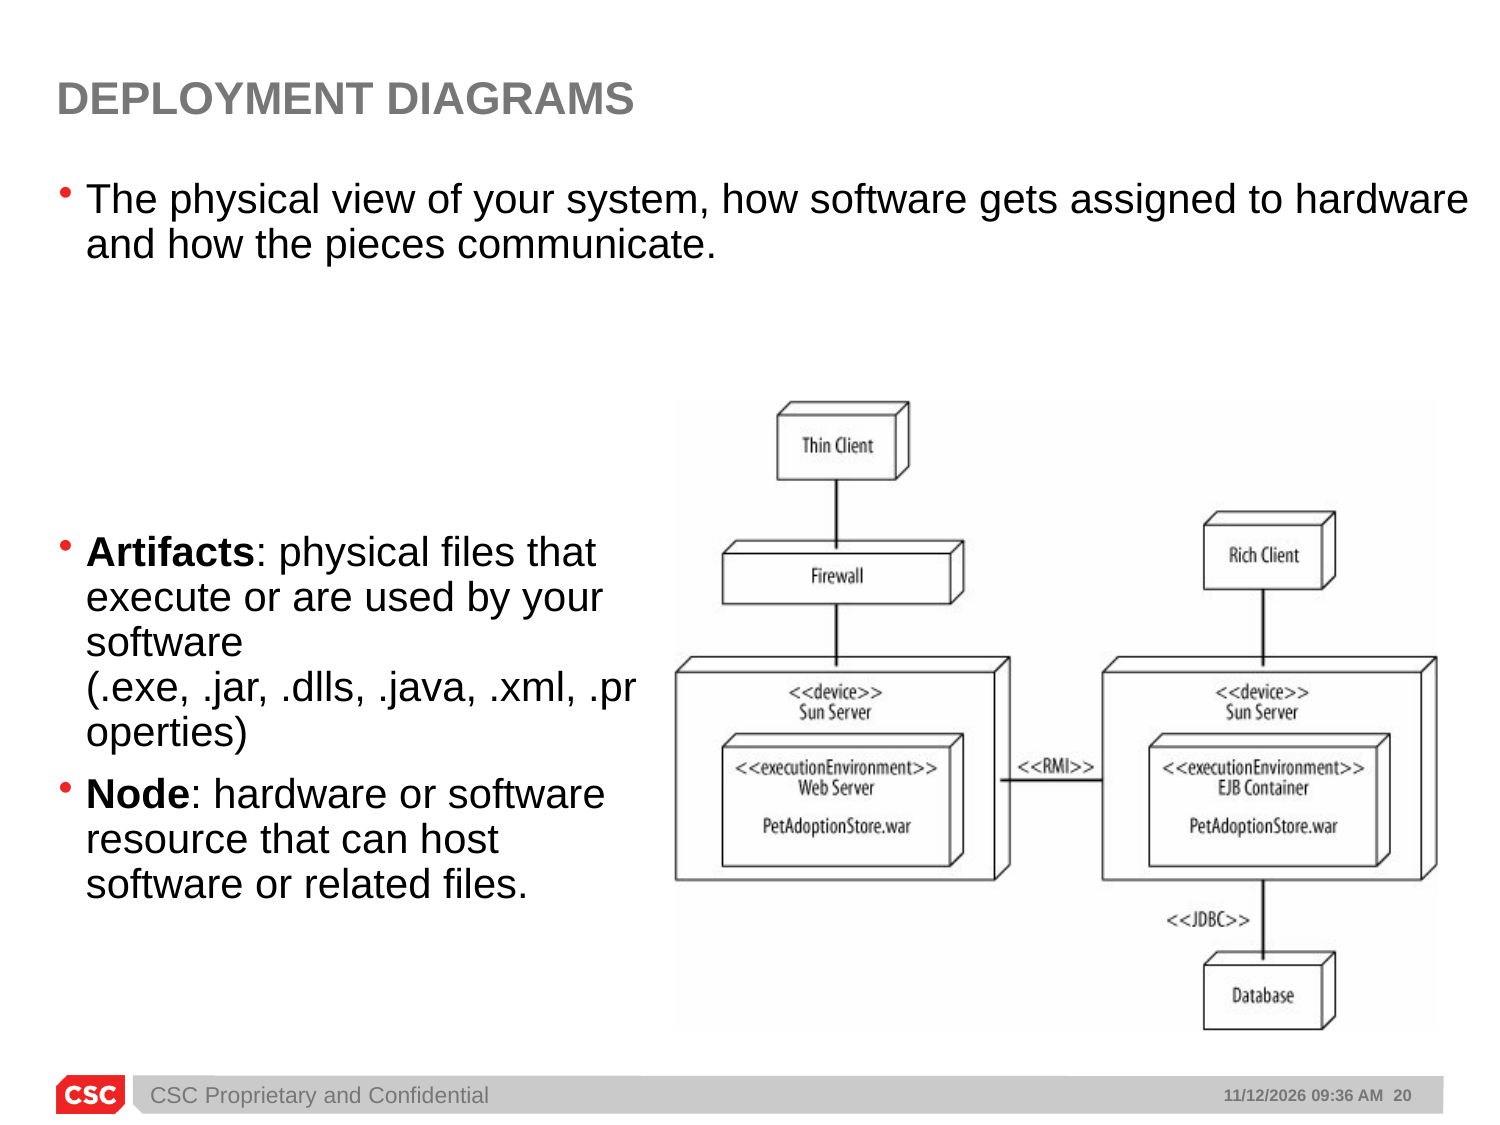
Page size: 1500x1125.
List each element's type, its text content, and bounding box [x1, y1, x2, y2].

text_box Artifacts: physical files that execute or are used by your software (.exe, .jar, .dlls, .java, .xml, .properties) Node: hardware or software resource that can host software or related files. [58, 530, 606, 969]
text_box The physical view of your system, how software gets assigned to hardware and how the pieces communicate. [58, 177, 1500, 268]
picture [611, 384, 1478, 1047]
title DEPLOYMENT DIAGRAMS [55, 74, 1444, 205]
picture [56, 1075, 125, 1114]
